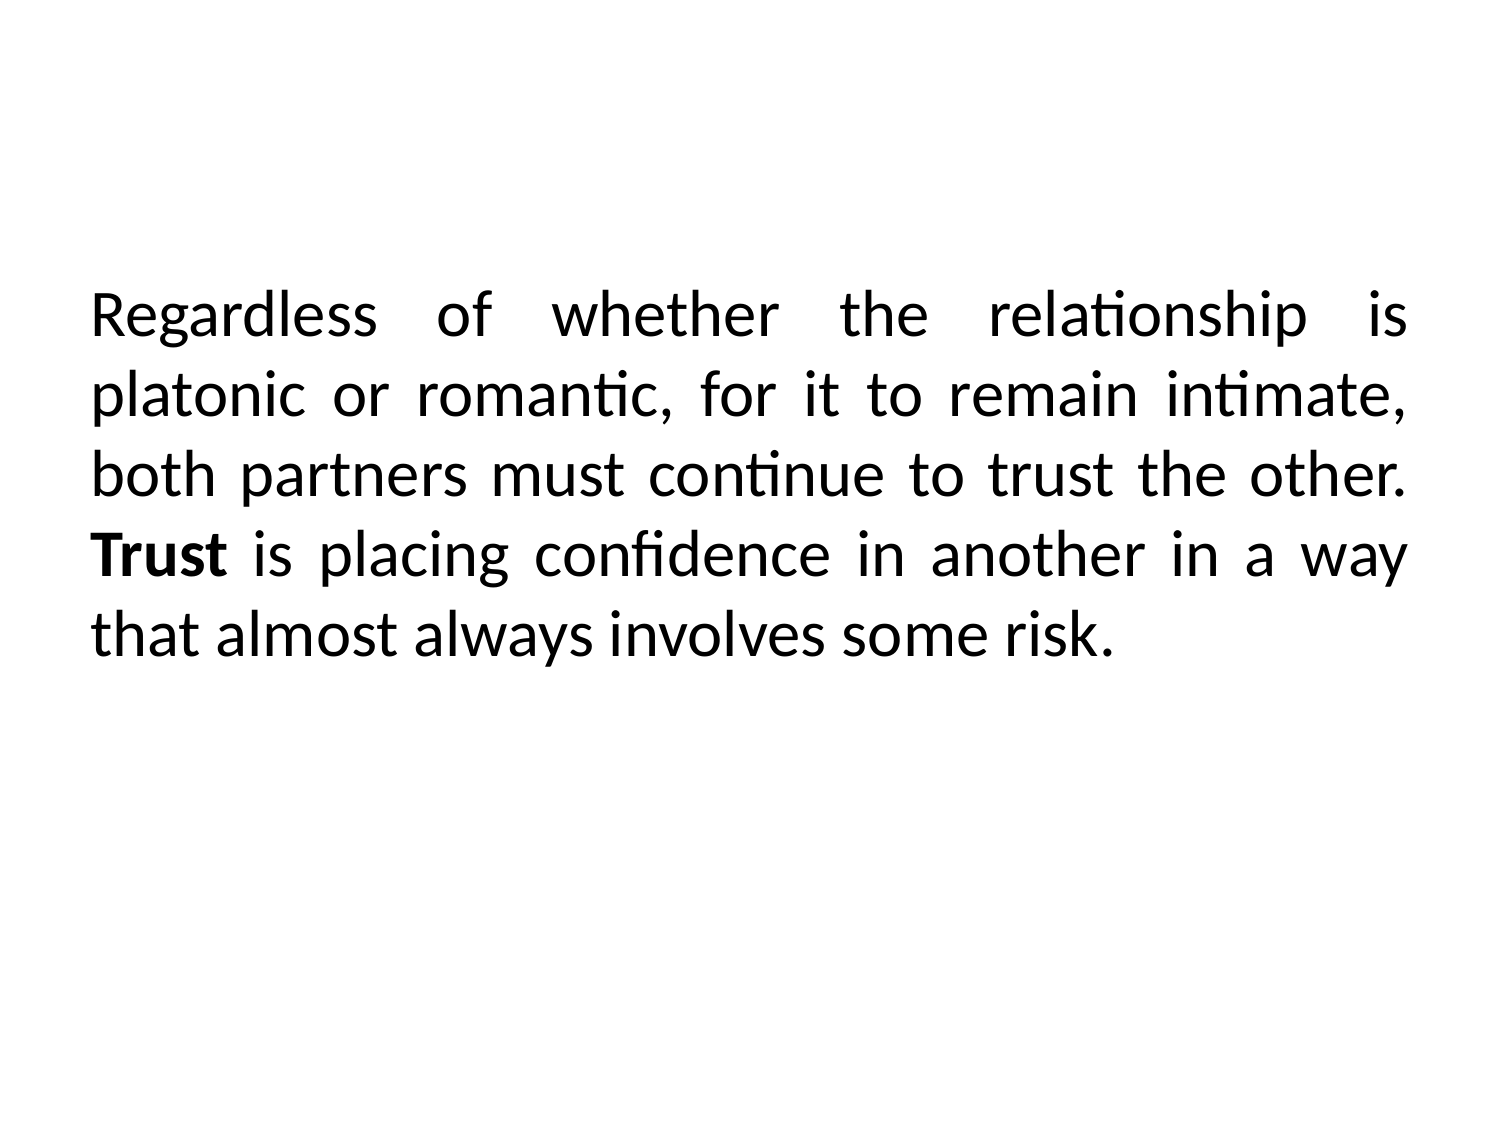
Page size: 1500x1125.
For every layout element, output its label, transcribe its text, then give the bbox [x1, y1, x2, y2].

list Regardless of whether the relationship is platonic or romantic, for it to remain intimate, both partners must continue to trust the other. Trust is placing confidence in another in a way that almost always involves some risk. [75, 262, 1425, 1005]
